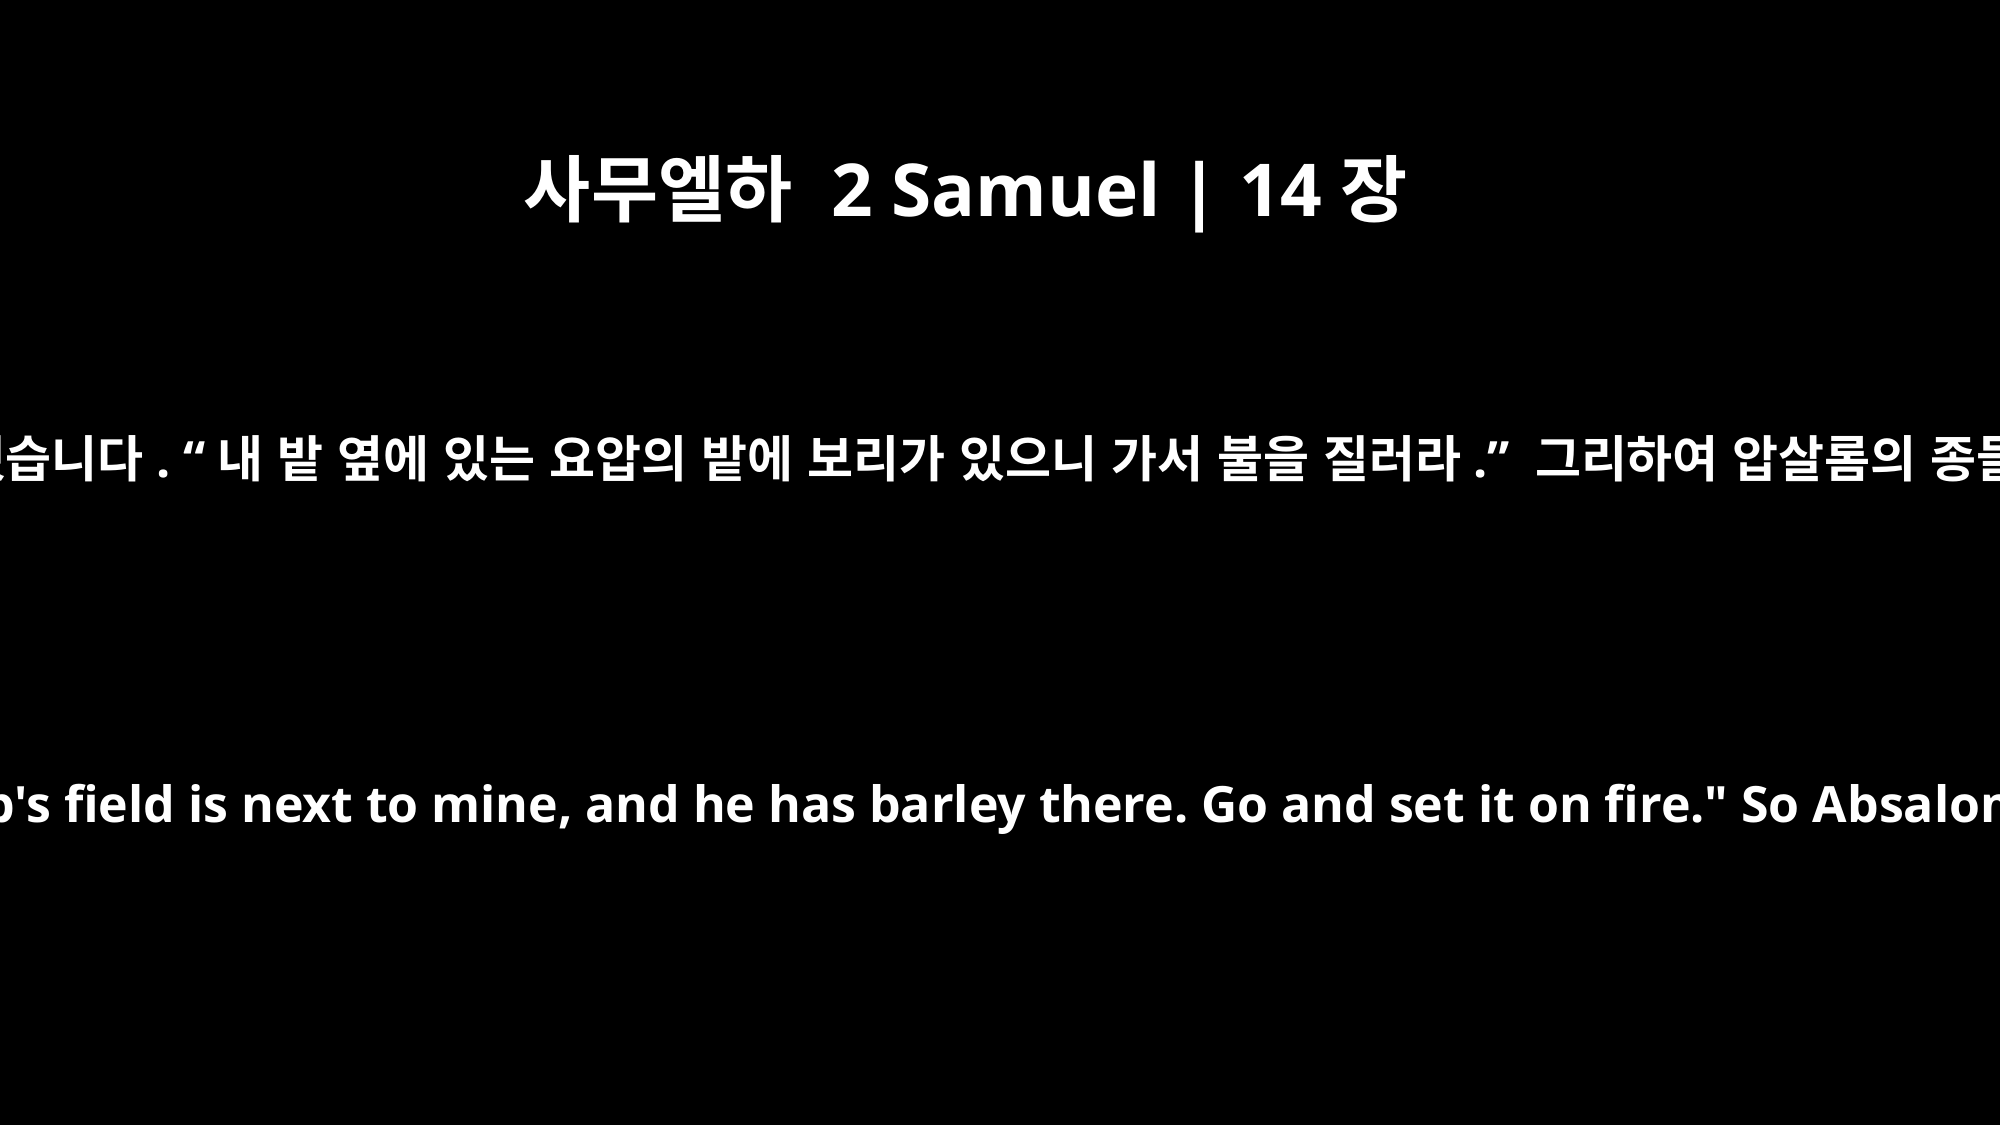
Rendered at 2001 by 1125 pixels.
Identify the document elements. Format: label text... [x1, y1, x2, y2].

text_box 30 그러자 압살롬이 자기 종에게 말했습니다. “내 밭 옆에 있는 요압의 밭에 보리가 있으니 가서 불을 질러라.” 그리하여 압살롬의 종들은 그 밭에 불을 질렀습니다. [0, 359, 2000, 495]
text_box 사무엘하 2 Samuel | 14장 [509, 136, 1423, 239]
text_box Then he said to his servants, "Look, Joab's field is next to mine, and he has barley there. Go and set it on fire." So Absalom's servants set the field on fire. [0, 764, 2000, 840]
